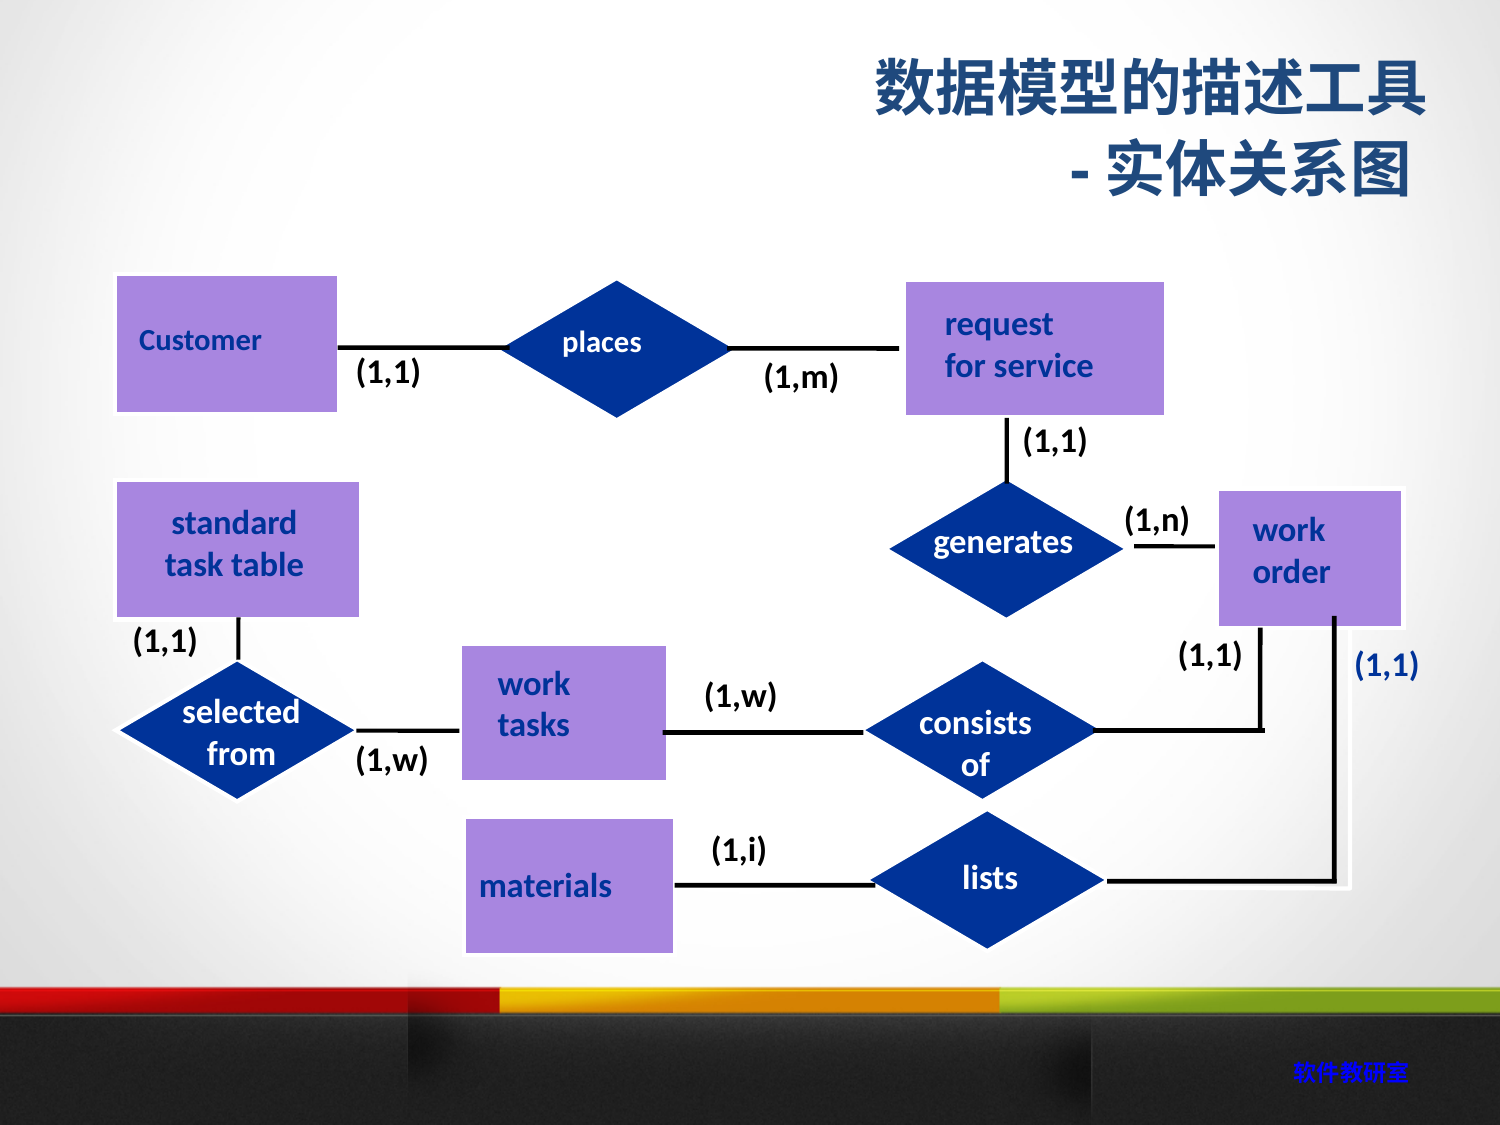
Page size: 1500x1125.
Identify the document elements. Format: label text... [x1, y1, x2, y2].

slide_number 软件教研室 [1074, 1042, 1425, 1103]
picture [0, 0, 1500, 1125]
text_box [115, 273, 1434, 955]
text_box 数据模型的描述工具 -实体关系图 [703, 60, 1443, 194]
